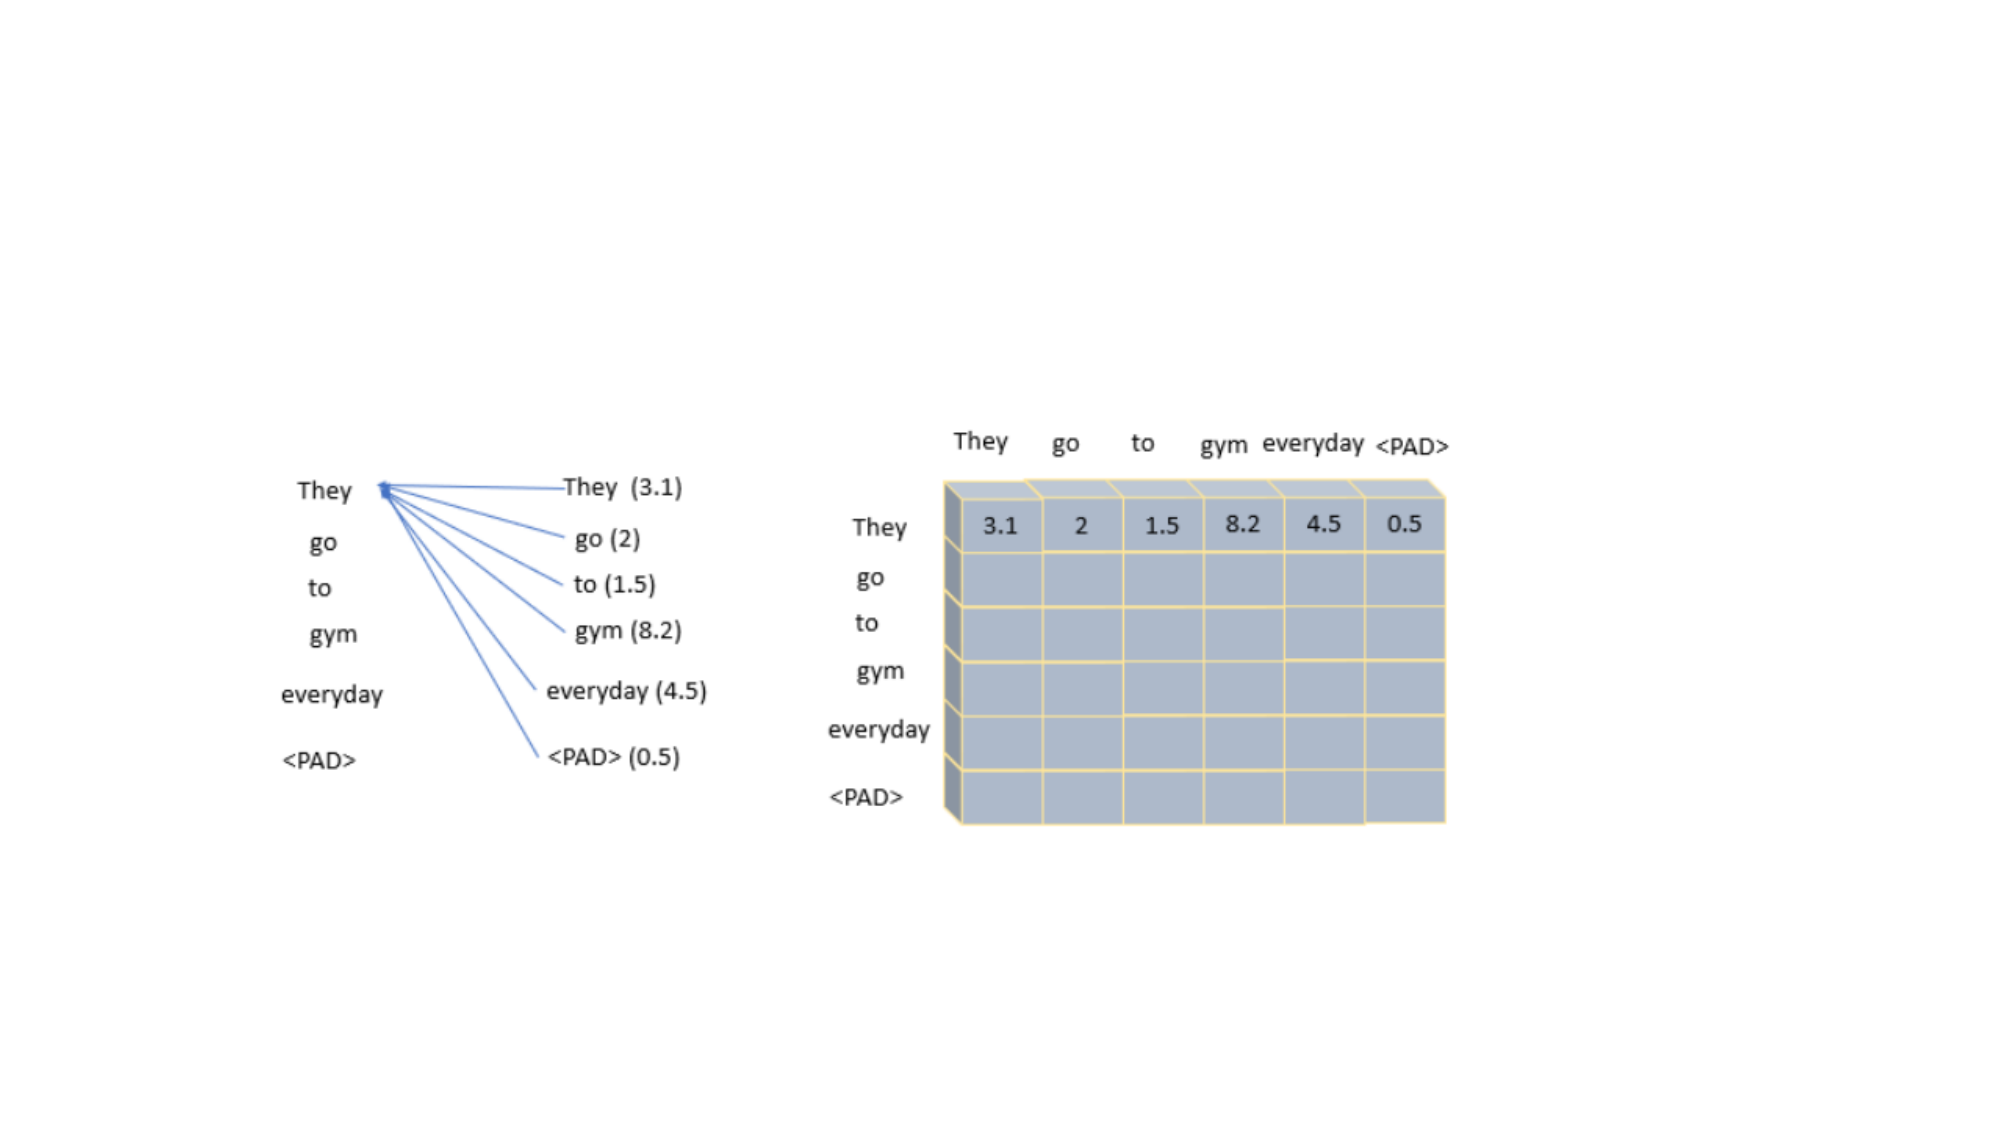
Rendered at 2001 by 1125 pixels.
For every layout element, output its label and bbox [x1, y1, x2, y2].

picture [275, 389, 1475, 875]
